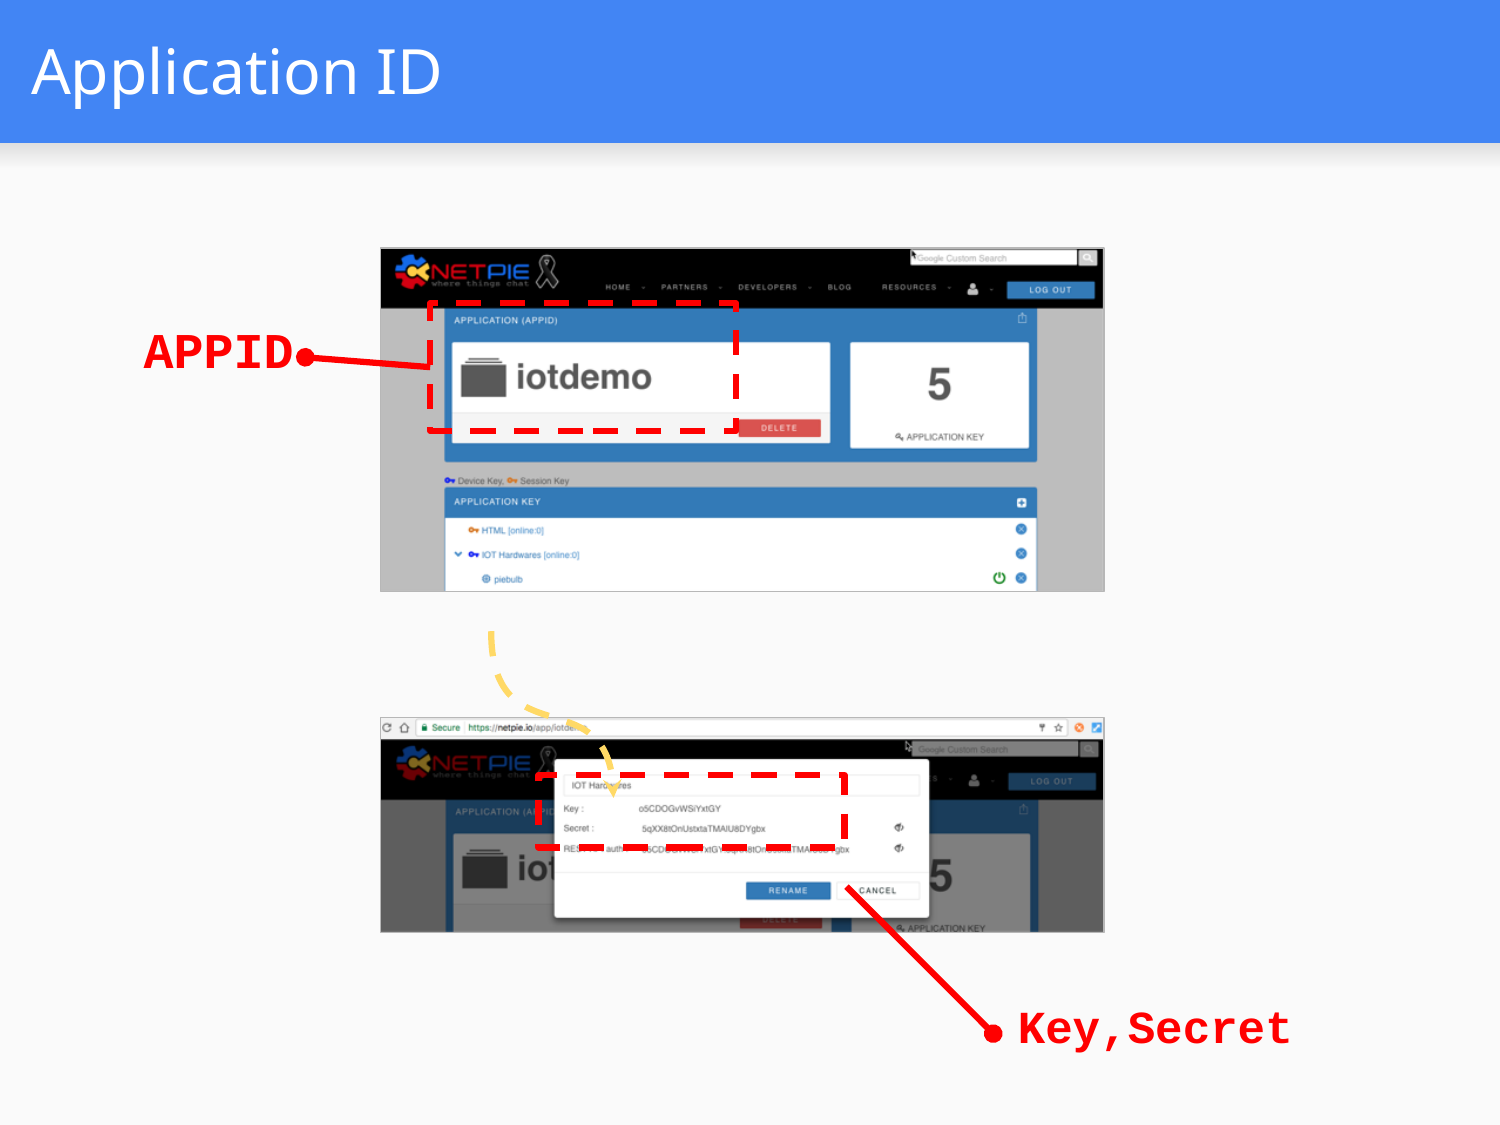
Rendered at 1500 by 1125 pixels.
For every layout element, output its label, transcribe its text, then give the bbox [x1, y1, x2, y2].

text_box Key,Secret [1002, 982, 1390, 1075]
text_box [468, 653, 636, 777]
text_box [846, 886, 994, 1034]
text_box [304, 357, 431, 368]
title Application ID [16, 3, 1464, 136]
picture [380, 248, 1104, 592]
picture [380, 718, 1104, 932]
text_box APPID [128, 303, 344, 396]
